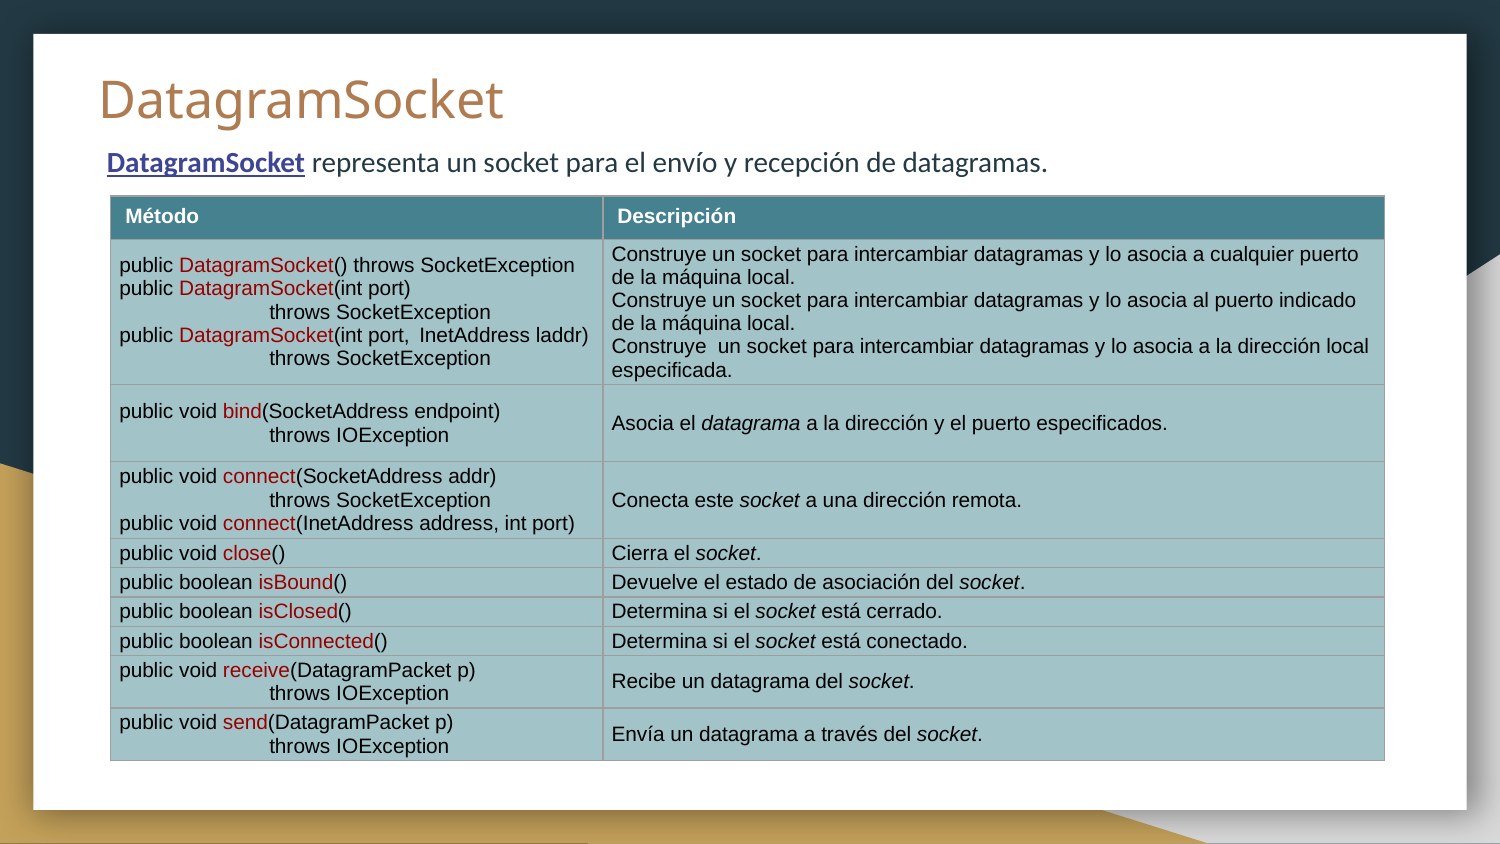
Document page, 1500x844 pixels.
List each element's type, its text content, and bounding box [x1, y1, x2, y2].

table_header Método [111, 197, 602, 239]
table_cell Asocia el datagrama a la dirección y el puerto especificados. [604, 385, 1384, 461]
table_cell Envía un datagrama a través del socket. [604, 709, 1384, 760]
table_cell Cierra el socket. [604, 539, 1384, 567]
table_cell public void send(DatagramPacket p) throws IOException [111, 709, 602, 760]
table_cell Recibe un datagrama del socket. [604, 656, 1384, 707]
table_cell public void connect(SocketAddress addr) throws SocketException public void connect(InetAddress address, int port) [111, 462, 602, 538]
table_header Descripción [604, 197, 1384, 239]
table_cell Devuelve el estado de asociación del socket. [604, 568, 1384, 596]
table_cell Conecta este socket a una dirección remota. [604, 462, 1384, 538]
title DatagramSocket [83, 51, 1412, 149]
table_cell public boolean isConnected() [111, 627, 602, 655]
table_cell public boolean isClosed() [111, 598, 602, 626]
table_cell Determina si el socket está conectado. [604, 627, 1384, 655]
table_cell public DatagramSocket() throws SocketException public DatagramSocket(int port) throws SocketException public DatagramSocket(int port, InetAddress laddr) throws SocketException [111, 240, 602, 384]
table_cell public void bind(SocketAddress endpoint) throws IOException [111, 385, 602, 461]
table_cell Determina si el socket está cerrado. [604, 598, 1384, 626]
table_cell public void receive(DatagramPacket p) throws IOException [111, 656, 602, 707]
list DatagramSocket representa un socket para el envío y recepción de datagramas. [91, 123, 1384, 183]
table_cell public void close() [111, 539, 602, 567]
table_cell public boolean isBound() [111, 568, 602, 596]
table_cell Construye un socket para intercambiar datagramas y lo asocia a cualquier puerto de la máquina local. Construye un socket para intercambiar datagramas y lo asocia al puerto indicado de la máquina local. Construye un socket para intercambiar datagramas y lo asocia a la dirección local especificada. [604, 240, 1384, 384]
